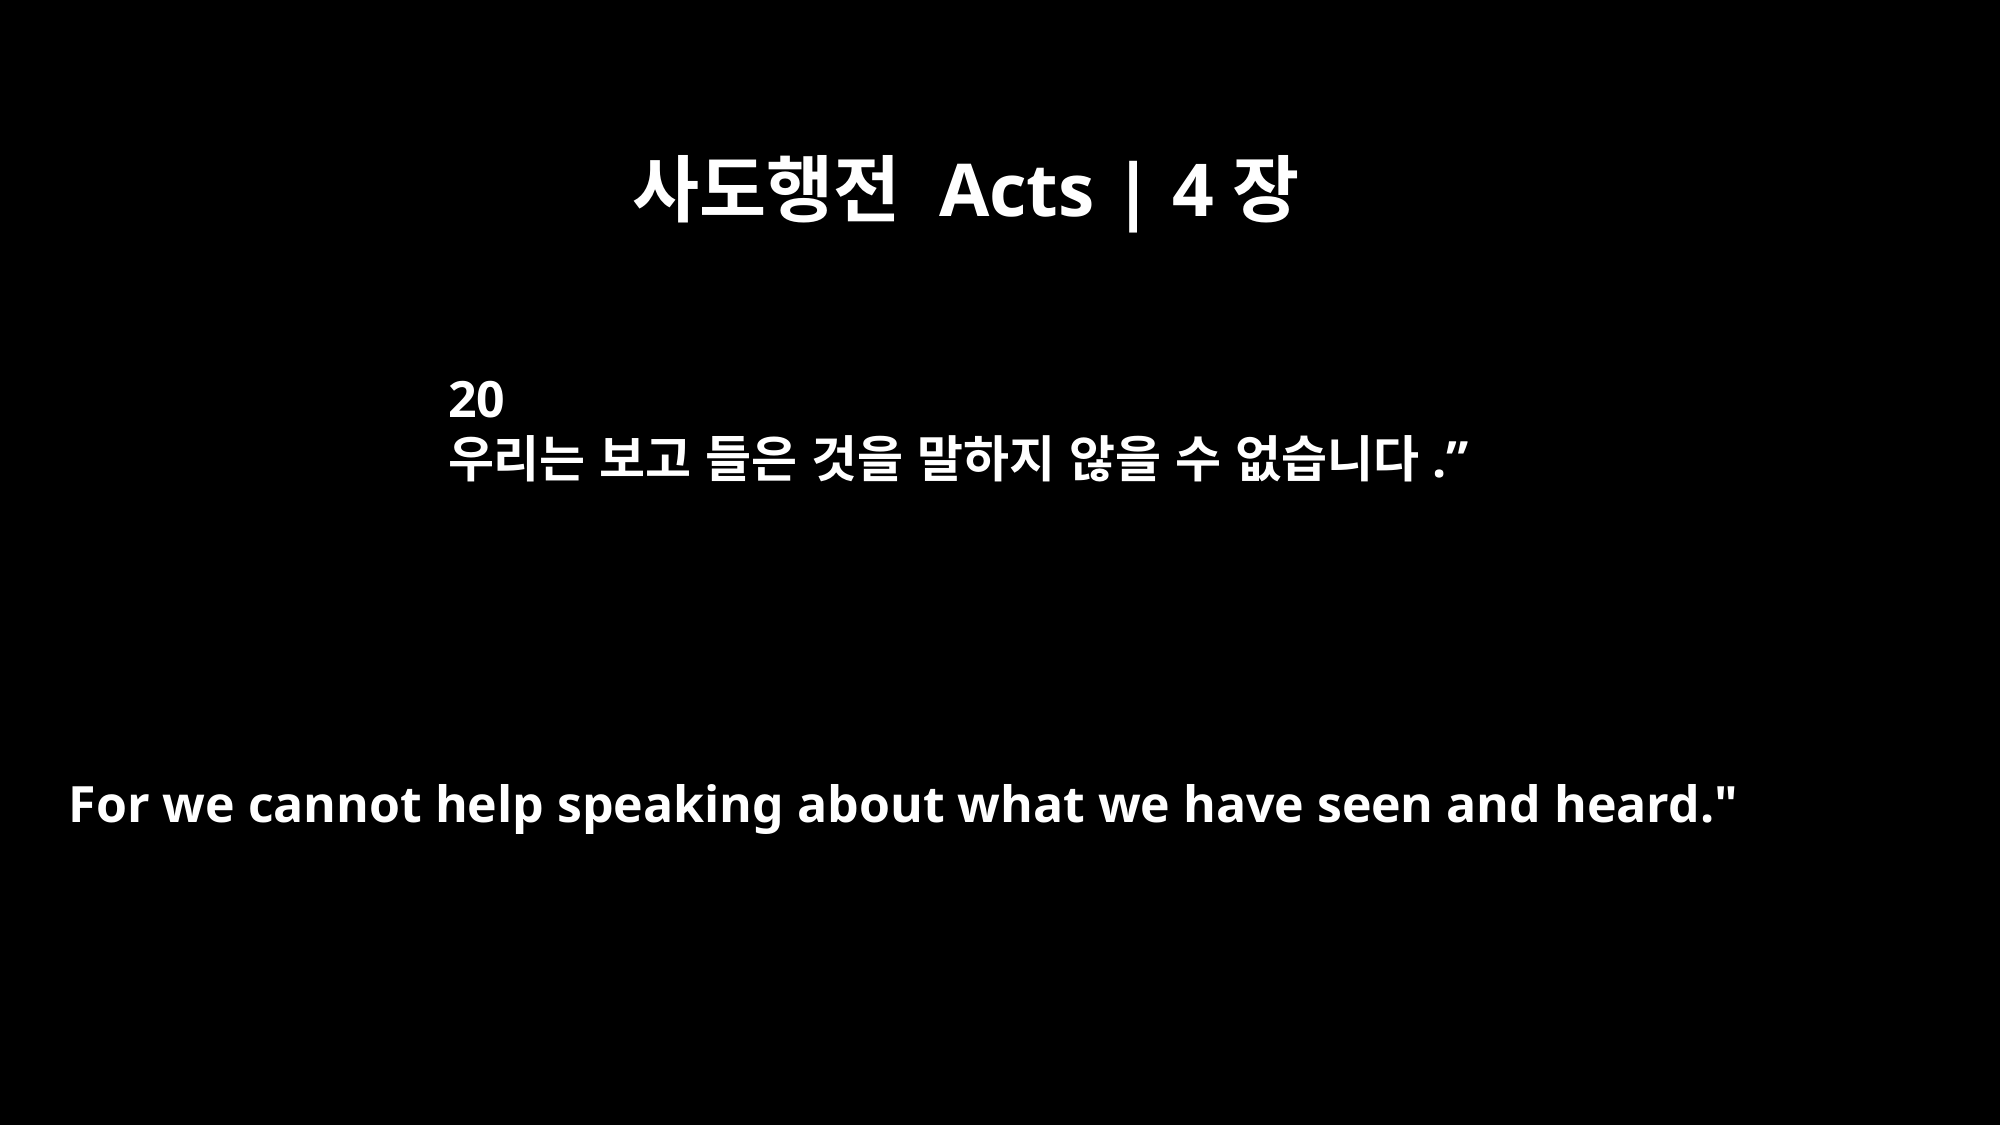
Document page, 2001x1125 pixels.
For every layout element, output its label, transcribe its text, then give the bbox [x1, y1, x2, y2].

text_box For we cannot help speaking about what we have seen and heard." [53, 764, 1754, 840]
text_box 20 우리는 보고 들은 것을 말하지 않을 수 없습니다.” [433, 359, 1484, 495]
text_box 사도행전 Acts | 4장 [617, 136, 1315, 239]
